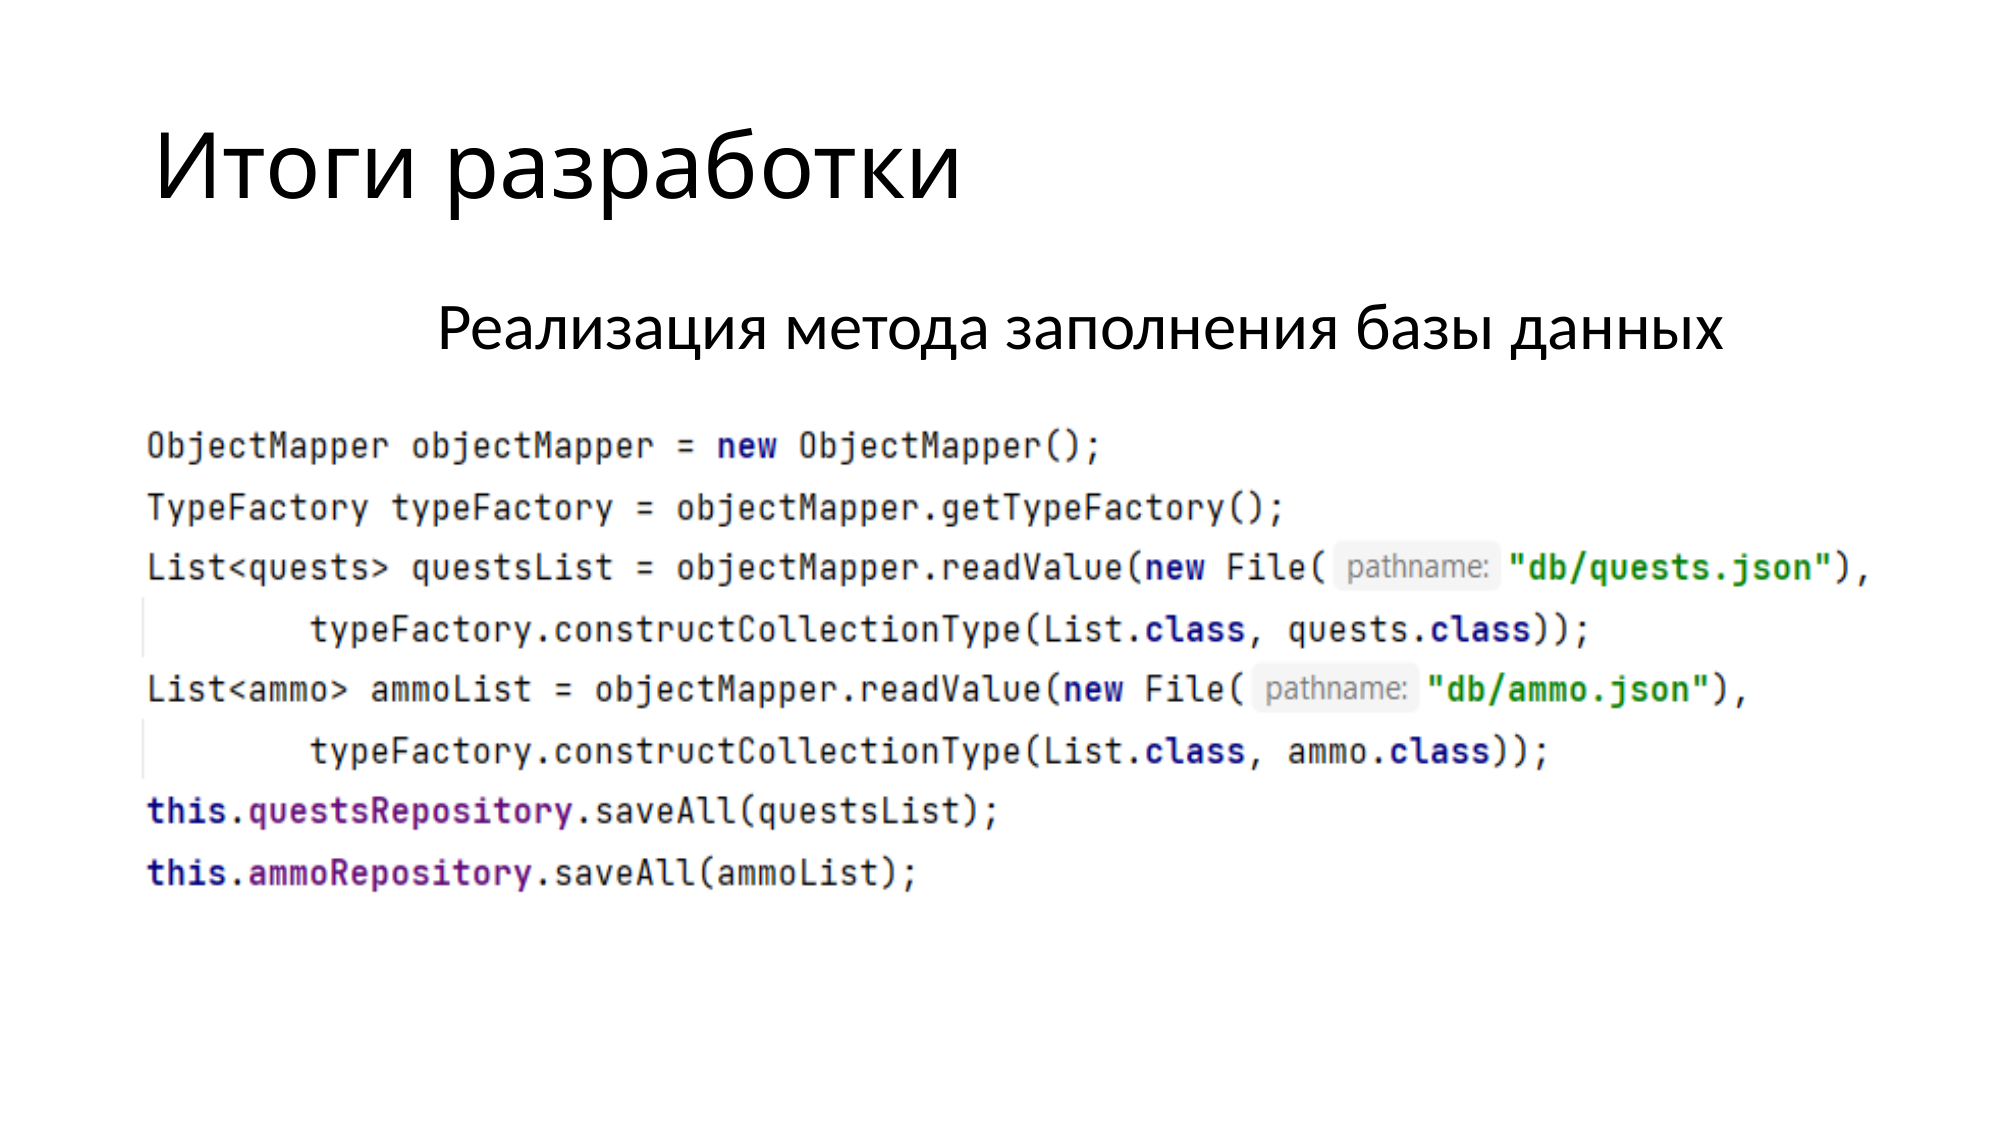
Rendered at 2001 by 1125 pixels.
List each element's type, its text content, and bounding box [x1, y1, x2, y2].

text_box Реализация метода заполнения базы данных [422, 275, 1741, 371]
title Итоги разработки [137, 59, 1863, 278]
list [137, 412, 1895, 899]
